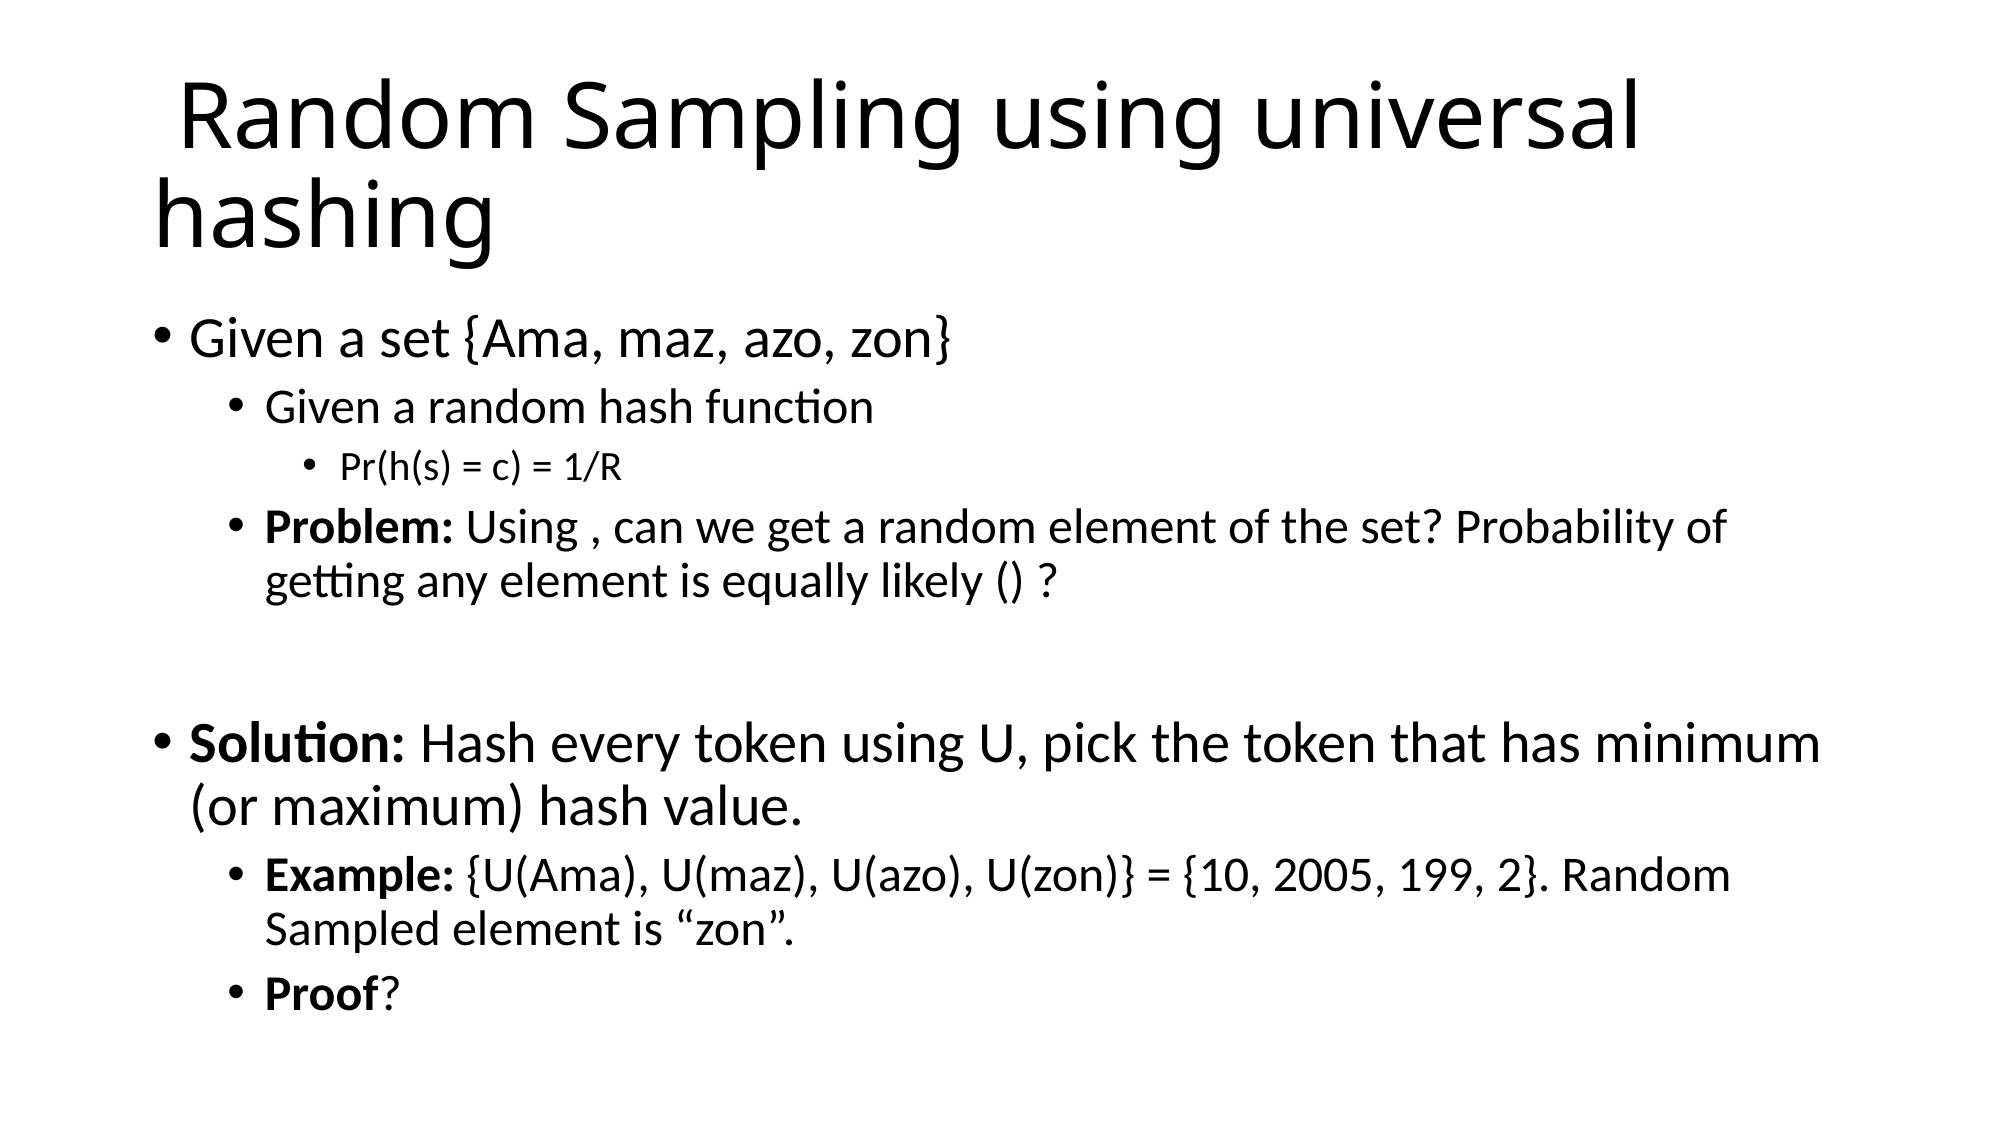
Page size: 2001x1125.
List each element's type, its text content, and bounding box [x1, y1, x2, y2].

title Random Sampling using universal hashing [137, 59, 1863, 278]
